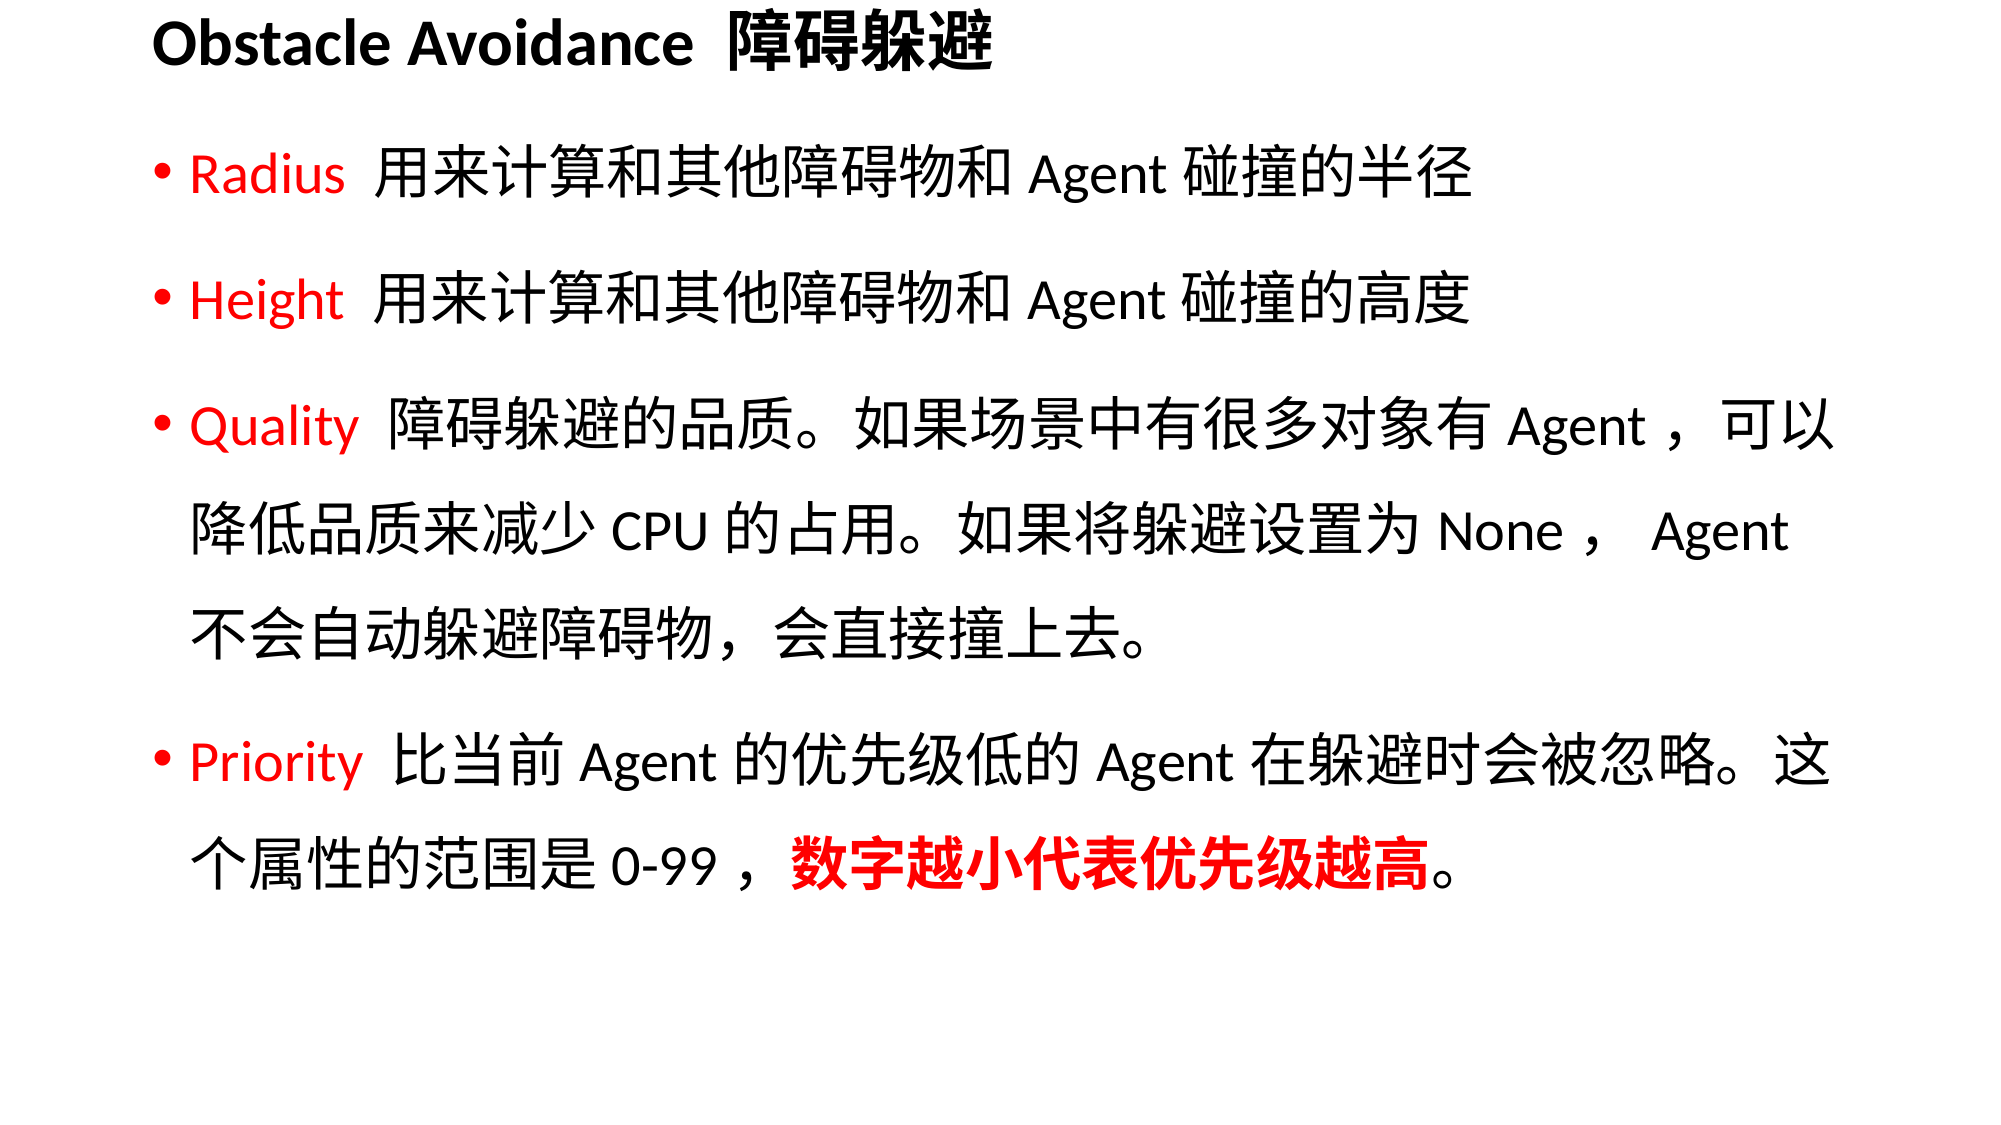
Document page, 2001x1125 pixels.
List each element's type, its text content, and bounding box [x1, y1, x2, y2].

list Obstacle Avoidance 障碍躲避 Radius 用来计算和其他障碍物和Agent碰撞的半径 Height 用来计算和其他障碍物和Agent碰撞的高度 Quality 障碍躲避的品质。如果场景中有很多对象有Agent，可以降低品质来减少CPU的占用。如果将躲避设置为None，Agent不会自动躲避障碍物，会直接撞上去。 Priority 比当前Agent的优先级低的Agent在躲避时会被忽略。这个属性的范围是0-99，数字越小代表优先级越高。 [137, 0, 1863, 1125]
